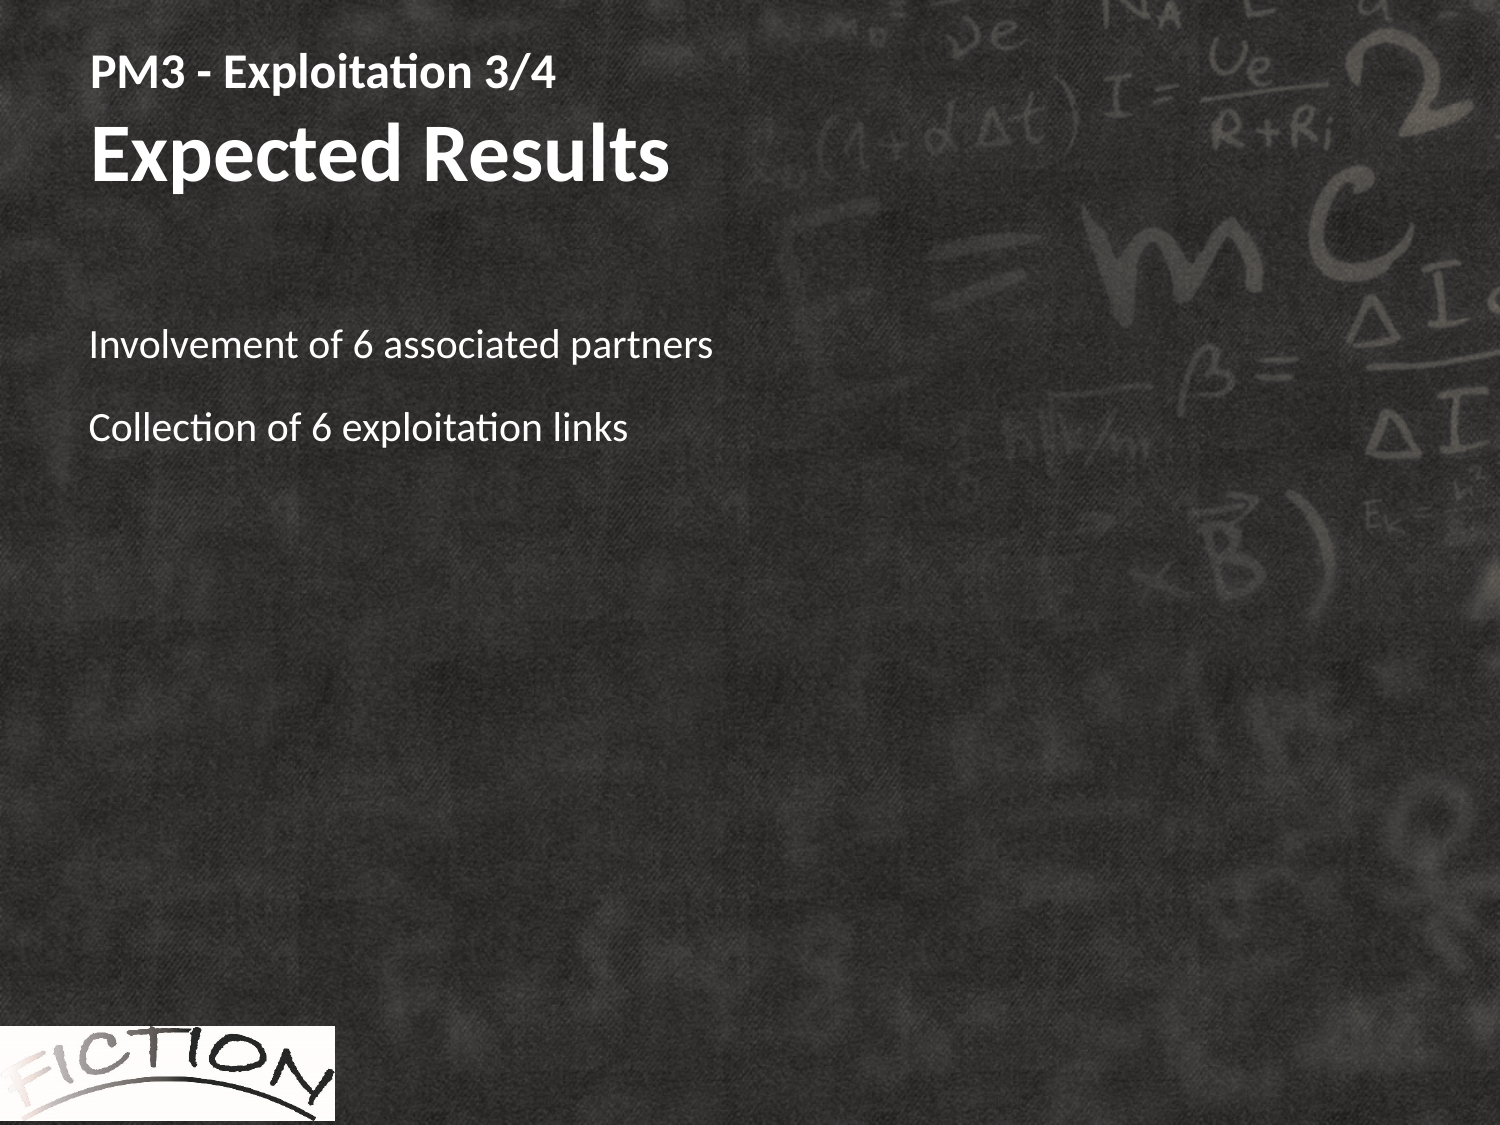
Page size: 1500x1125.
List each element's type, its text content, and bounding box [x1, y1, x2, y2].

list Involvement of 6 associated partners Collection of 6 exploitation links [73, 284, 1424, 811]
title PM3 - Exploitation 3/4 Expected Results [75, 24, 1425, 212]
picture [0, 0, 1500, 1125]
